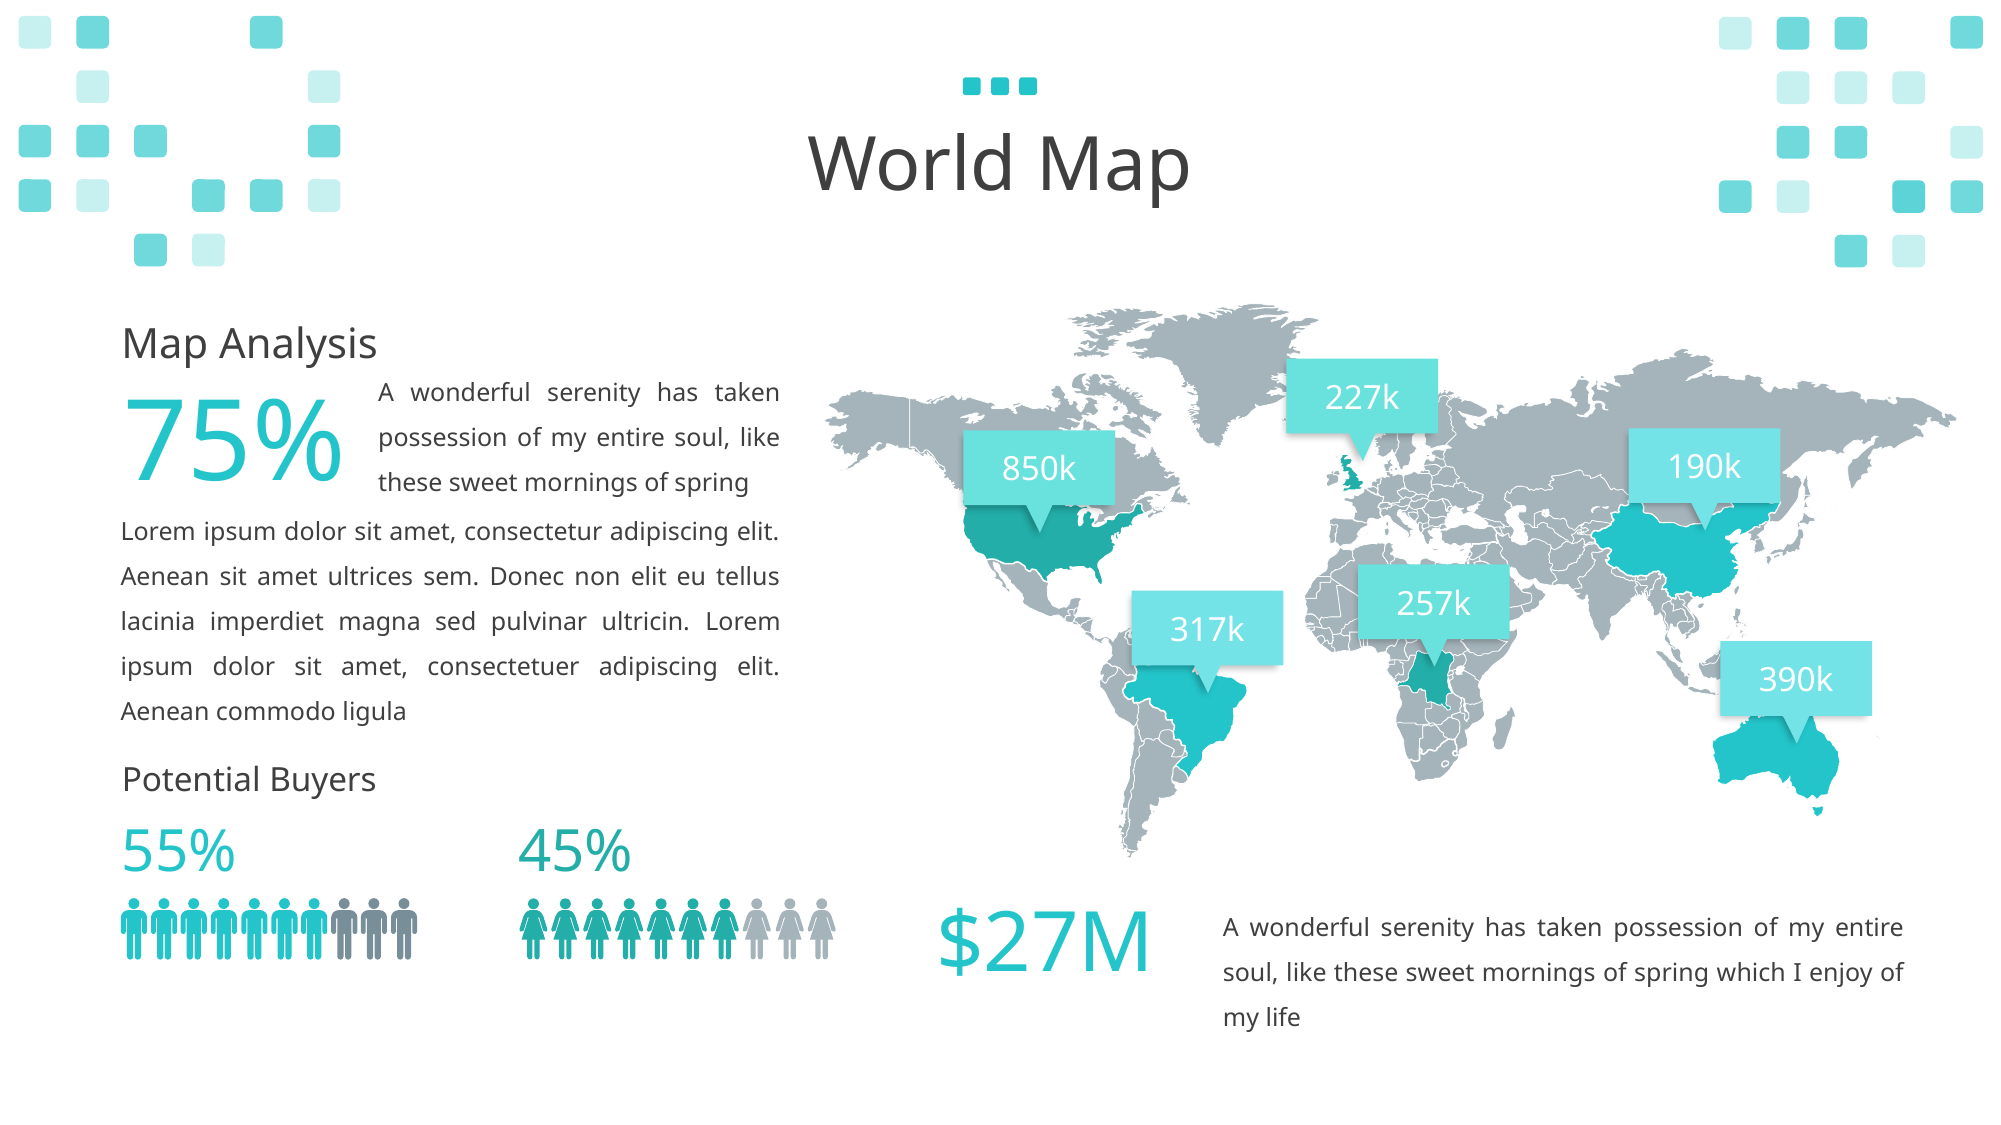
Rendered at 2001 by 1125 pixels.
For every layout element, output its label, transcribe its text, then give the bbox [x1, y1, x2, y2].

text_box 45% [503, 805, 649, 891]
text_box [821, 303, 1960, 859]
text_box A wonderful serenity has taken possession of my entire soul, like these sweet mornings of spring [363, 354, 796, 493]
text_box $27M [921, 880, 1199, 996]
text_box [18, 15, 341, 267]
title World Map [137, 57, 1863, 276]
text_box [962, 77, 1037, 96]
text_box Lorem ipsum dolor sit amet, consectetur adipiscing elit. Aenean sit amet ultrices sem. Donec non elit eu tellus lacinia imperdiet magna sed pulvinar ultricin. Lorem ipsum dolor sit amet, consectetuer adipiscing elit. Aenean commodo ligula [105, 493, 796, 733]
text_box A wonderful serenity has taken possession of my entire soul, like these sweet mornings of spring which I enjoy of my life [1208, 888, 1920, 1039]
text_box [120, 898, 418, 960]
text_box Map Analysis [106, 309, 393, 375]
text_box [519, 898, 836, 960]
text_box Potential Buyers [107, 751, 393, 806]
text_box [1718, 15, 1984, 268]
text_box 75% [108, 360, 361, 493]
text_box 55% [107, 805, 252, 891]
